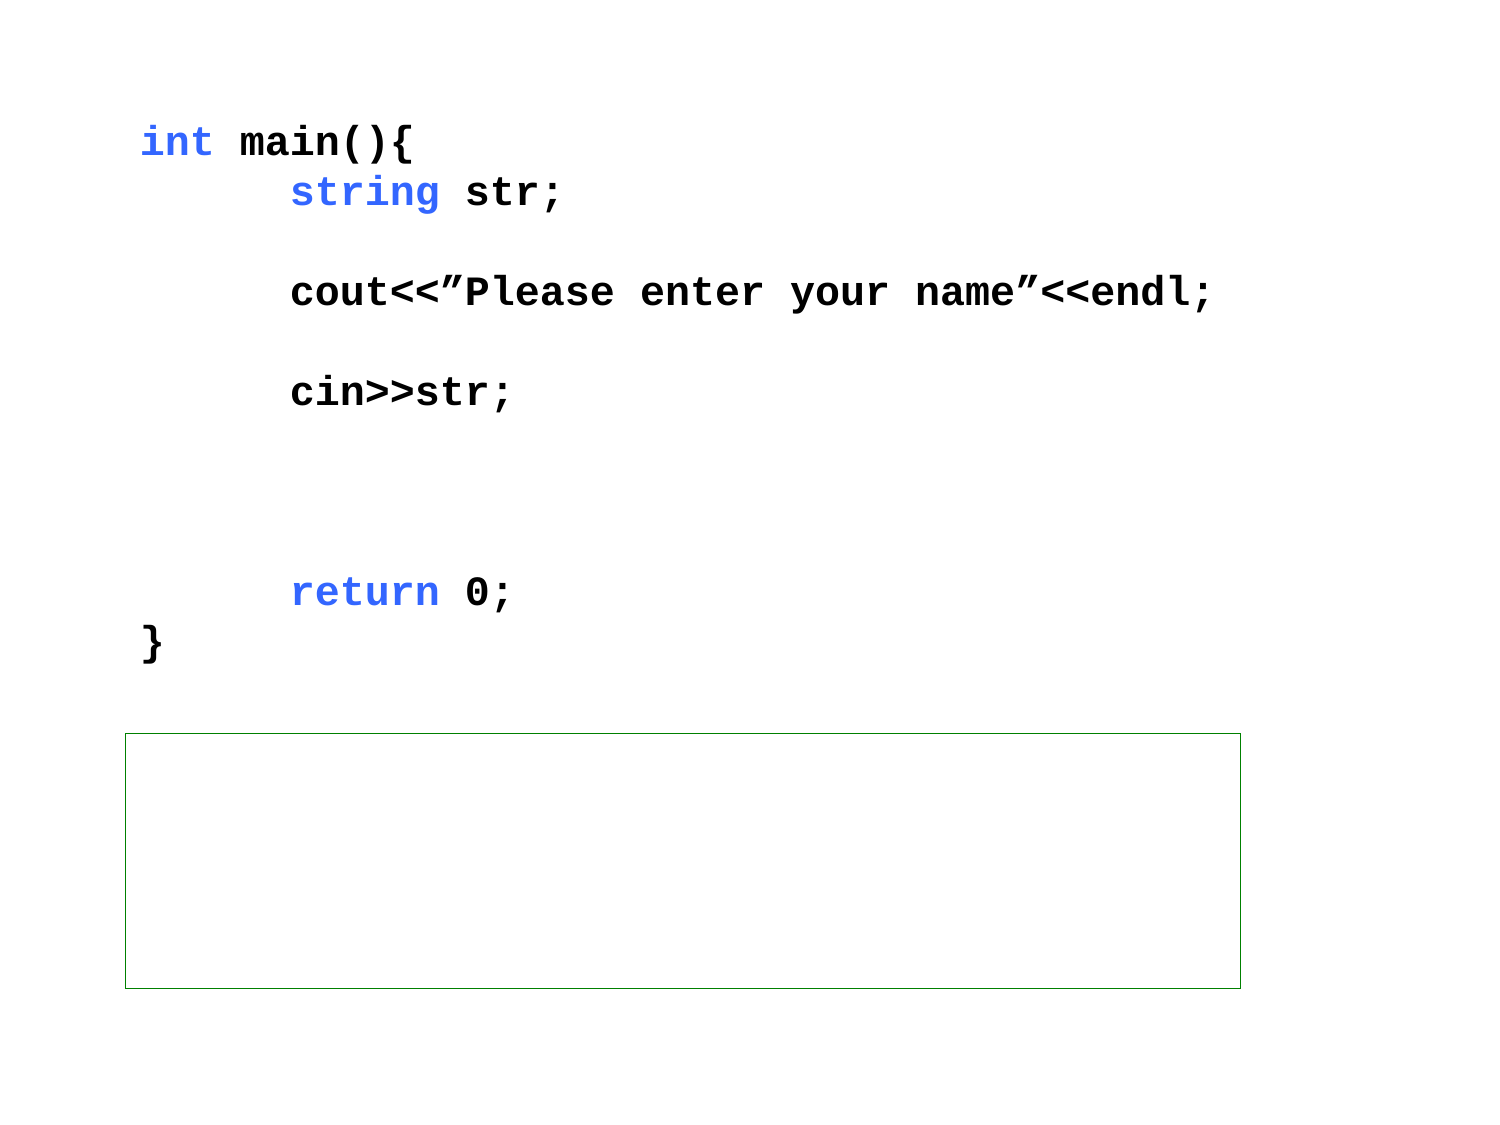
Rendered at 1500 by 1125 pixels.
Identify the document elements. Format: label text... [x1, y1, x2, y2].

text_box int main(){ string str; cout<<”Please enter your name”<<endl; cin>>str; return 0; } [125, 106, 1241, 671]
text_box [125, 733, 1241, 989]
